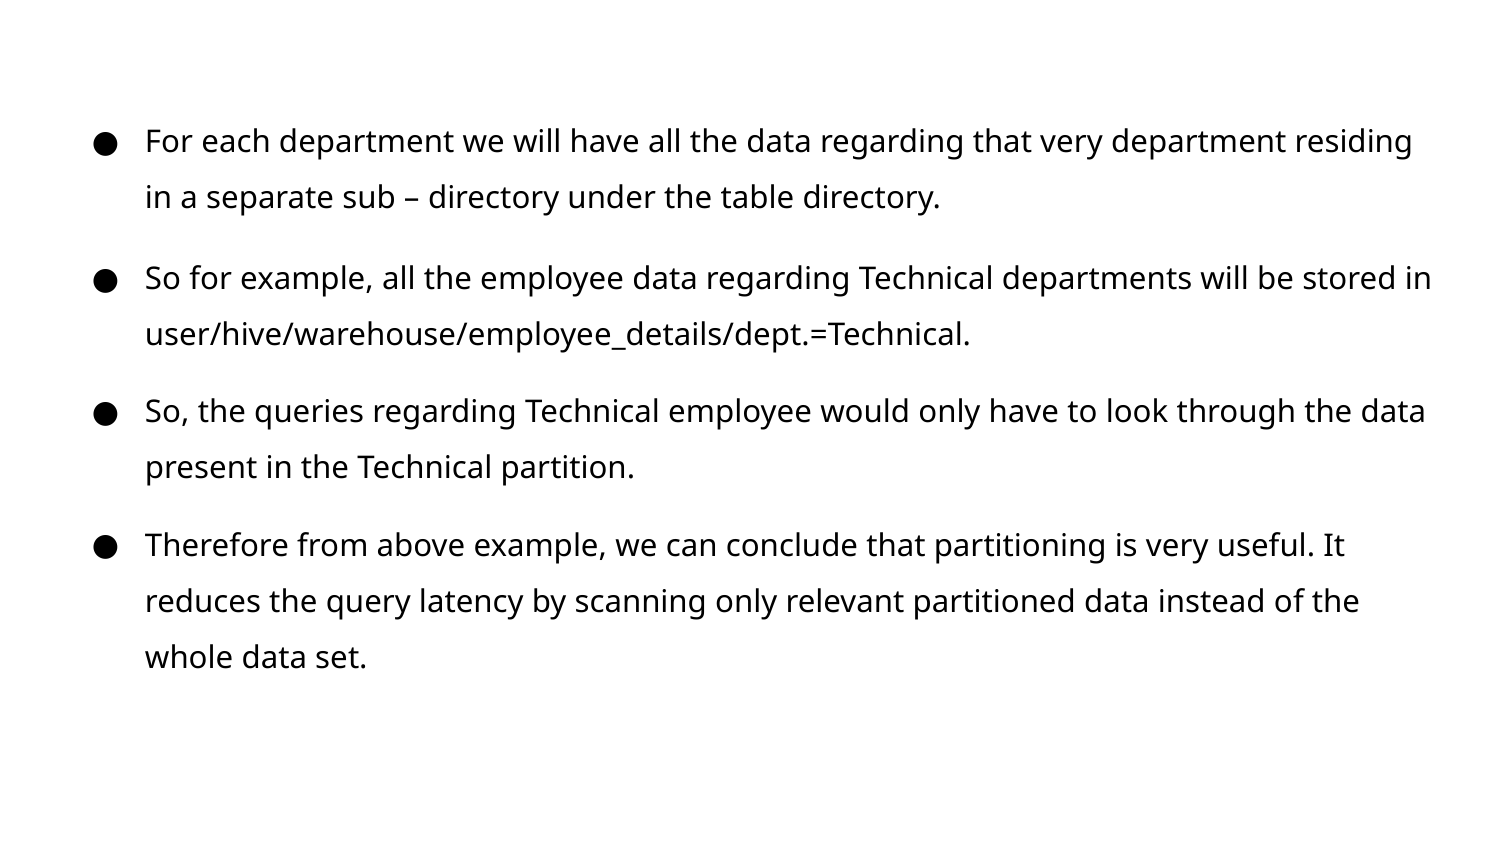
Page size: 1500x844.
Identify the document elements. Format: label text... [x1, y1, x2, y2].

list For each department we will have all the data regarding that very department residing in a separate sub – directory under the table directory. So for example, all the employee data regarding Technical departments will be stored in user/hive/warehouse/employee_details/dept.=Technical. So, the queries regarding Technical employee would only have to look through the data present in the Technical partition. Therefore from above example, we can conclude that partitioning is very useful. It reduces the query latency by scanning only relevant partitioned data instead of the whole data set. [54, 87, 1449, 750]
